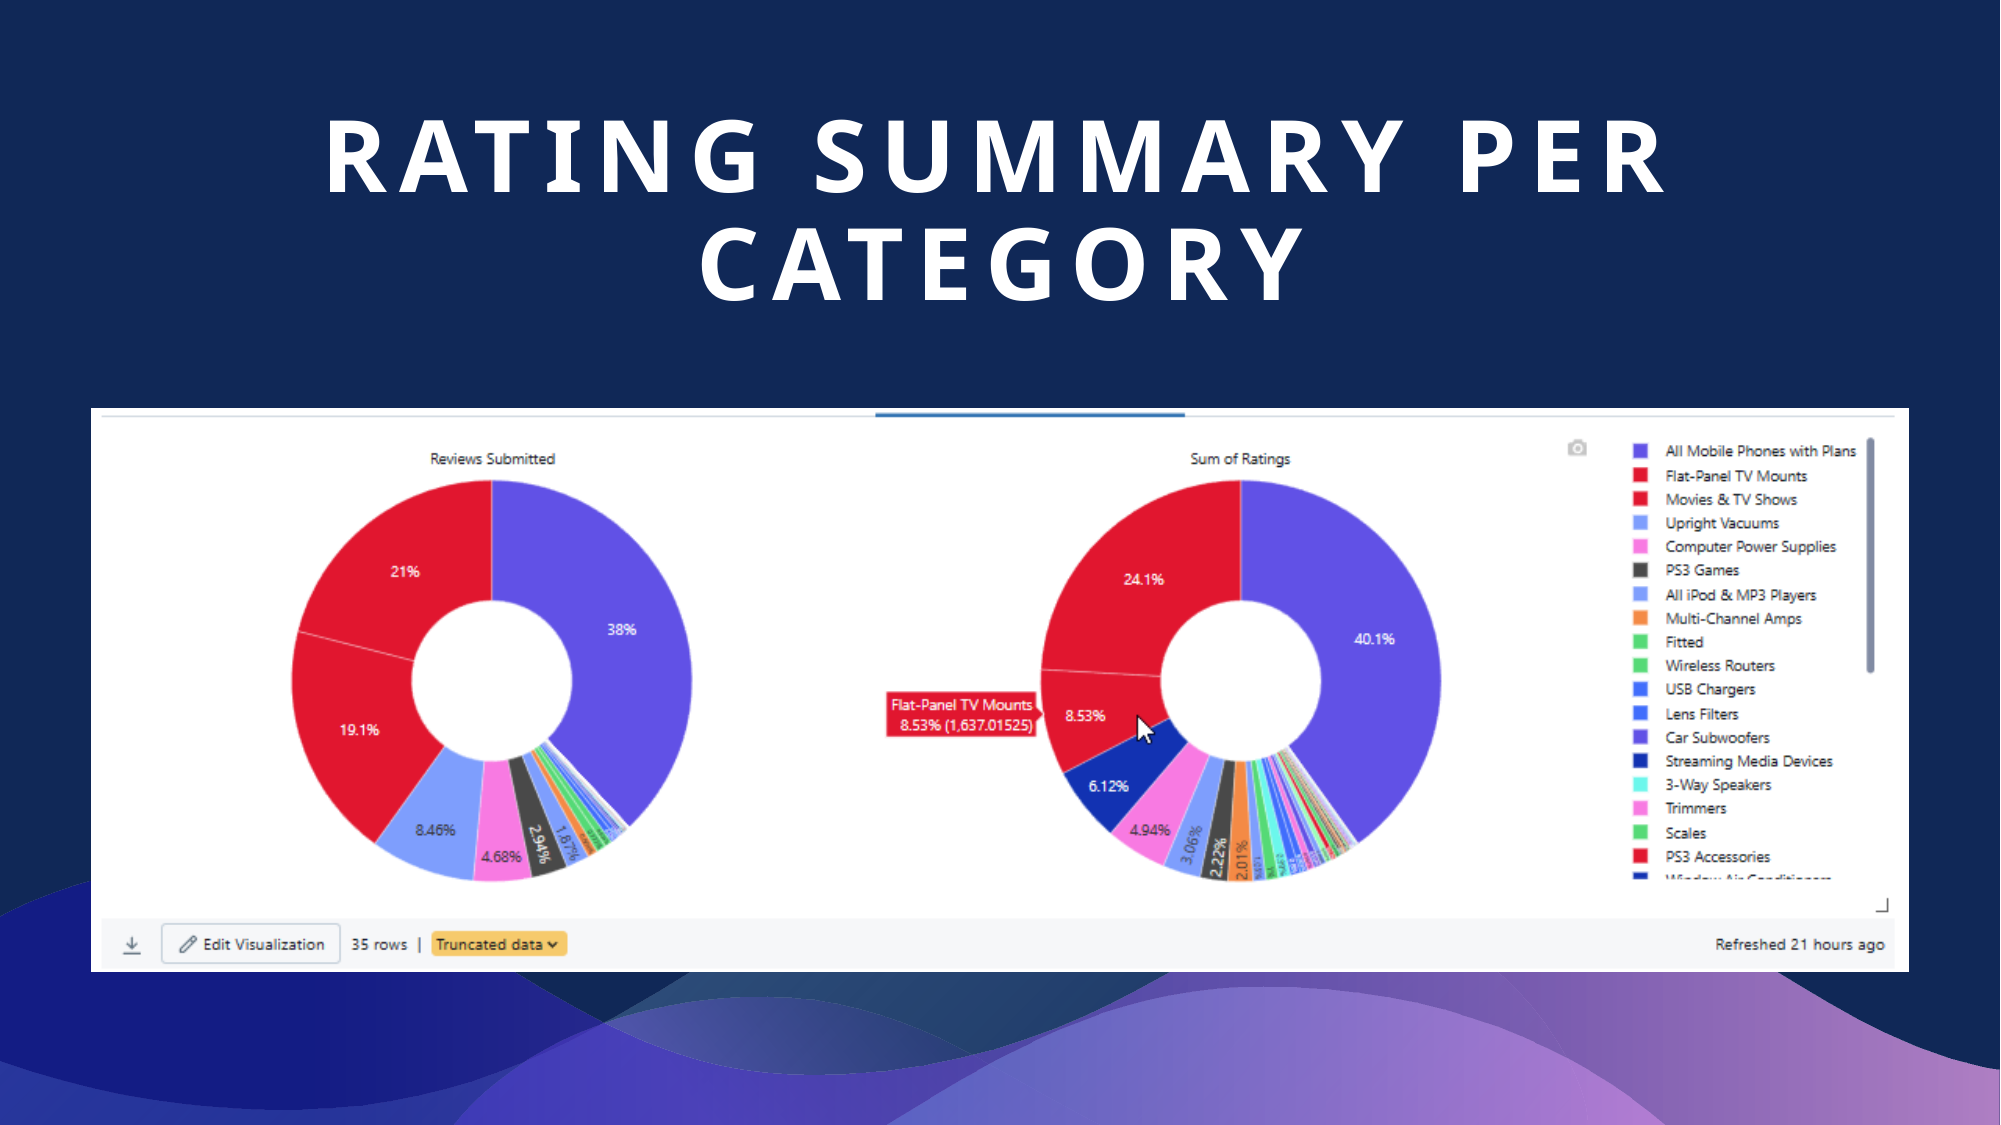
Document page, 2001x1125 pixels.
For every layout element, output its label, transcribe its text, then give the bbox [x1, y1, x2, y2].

picture [91, 408, 1909, 972]
title Rating Summary per Category [249, 153, 1750, 330]
